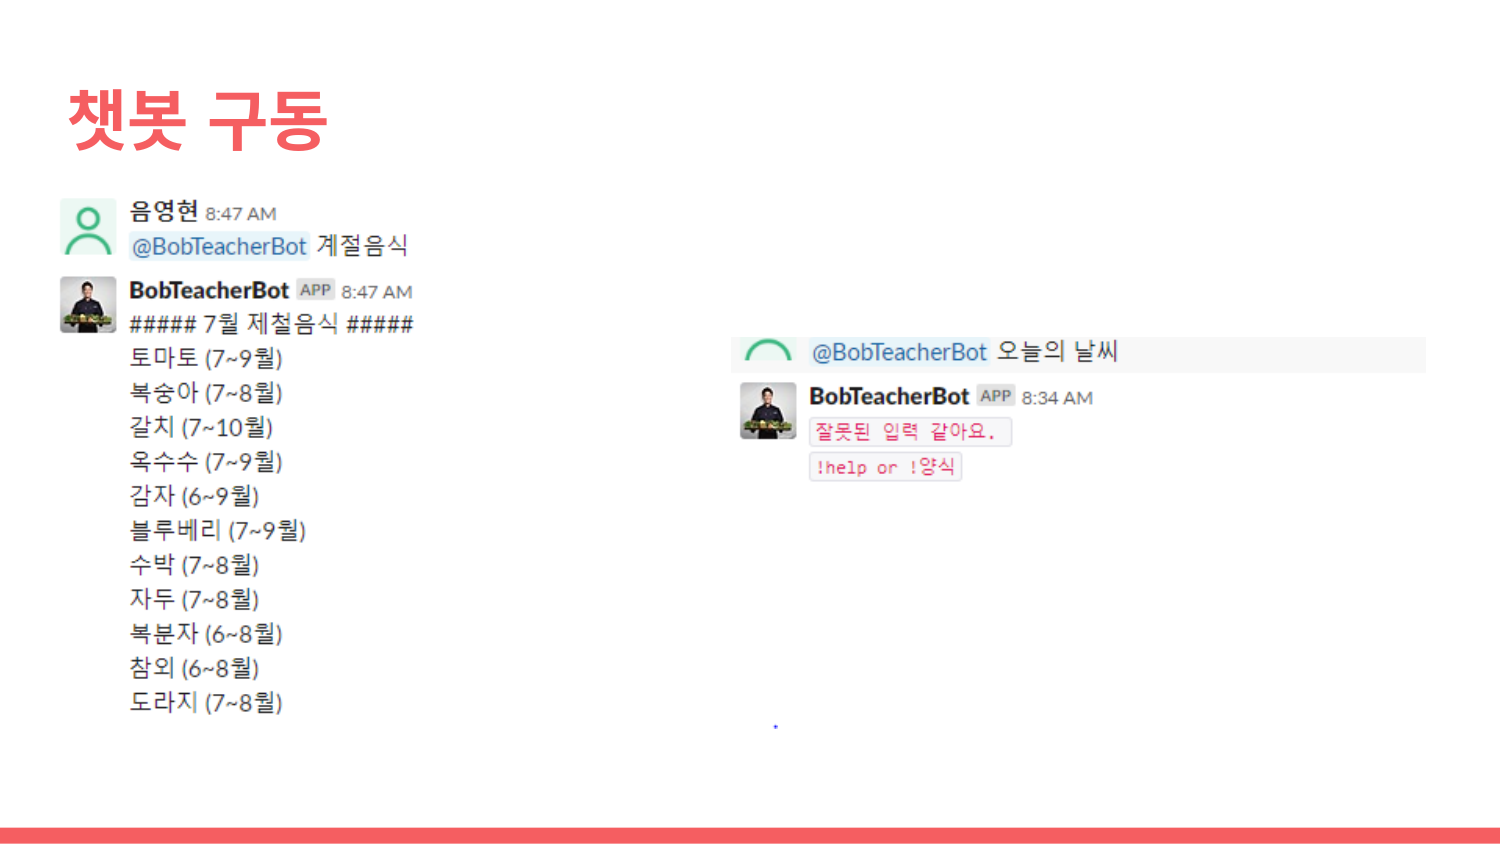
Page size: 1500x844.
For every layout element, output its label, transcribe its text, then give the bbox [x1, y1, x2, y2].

picture [50, 197, 1426, 730]
title 챗봇 구동 [51, 64, 1449, 167]
